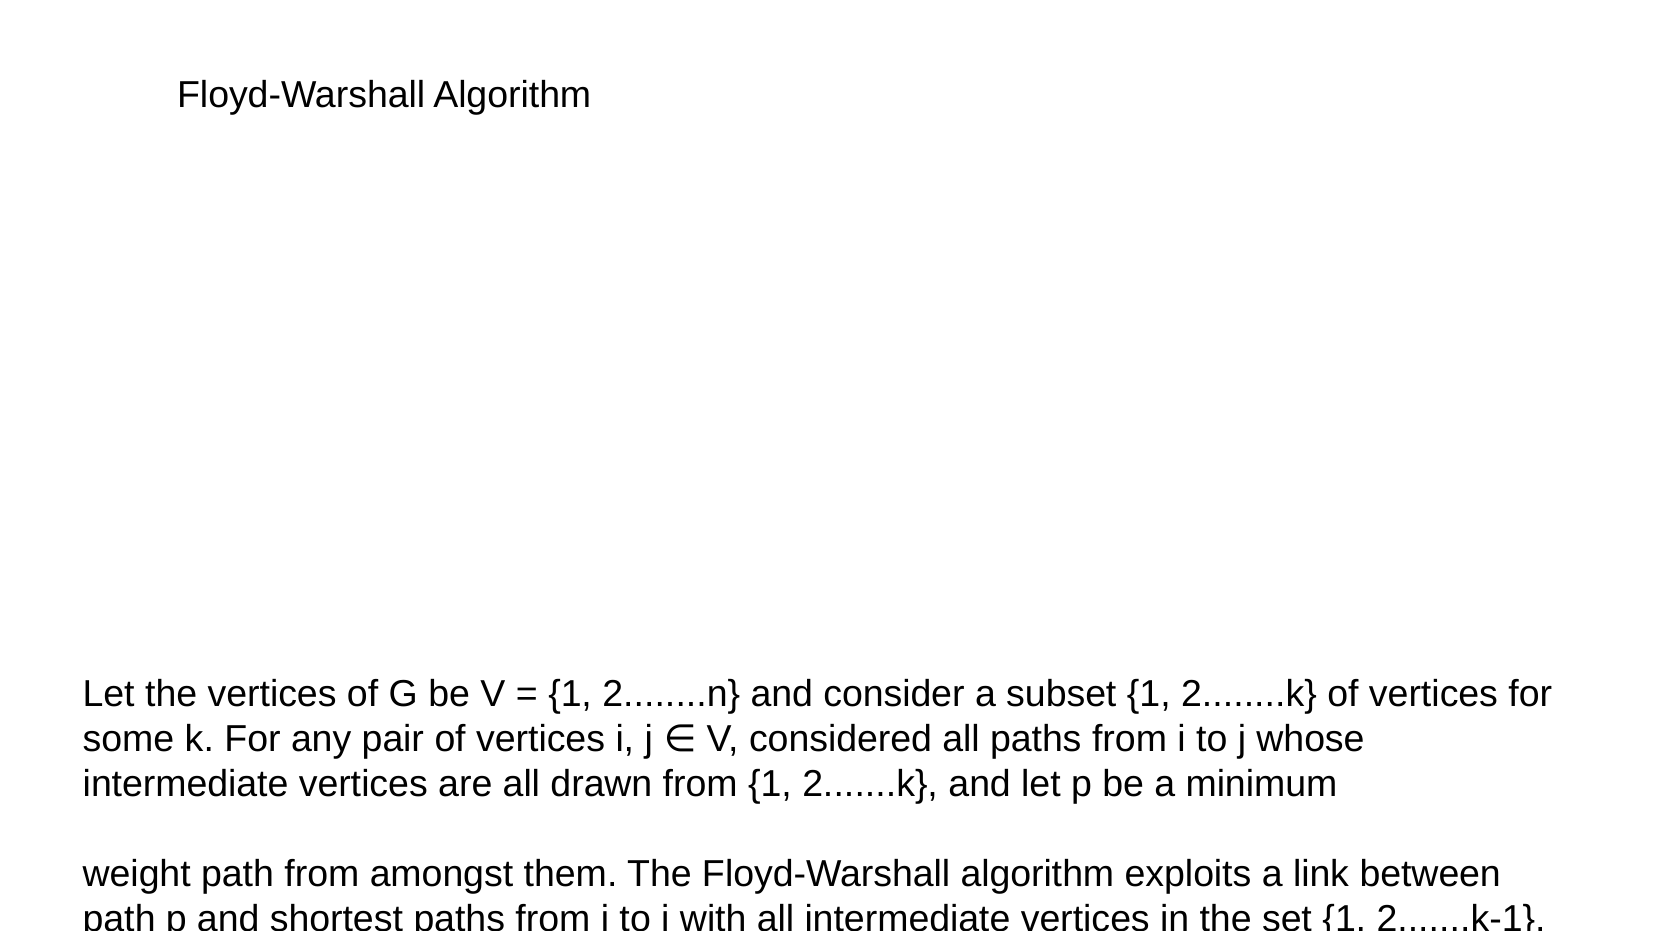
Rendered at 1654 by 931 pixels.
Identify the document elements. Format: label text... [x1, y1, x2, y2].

title Floyd-Warshall Algorithm [177, 37, 1571, 193]
subtitle Let the vertices of G be V = {1, 2........n} and consider a subset {1, 2........k} of vertices for some k. For any pair of vertices i, j ∈ V, considered all paths from i to j whose intermediate vertices are all drawn from {1, 2.......k}, and let p be a minimum weight path from amongst them. The Floyd-Warshall algorithm exploits a link between path p and shortest paths from i to j with all intermediate vertices in the set {1, 2.......k-1}. The link depends on whether or not k is an intermediate vertex of path p. If k is not an intermediate vertex of path p, then all intermediate vertices of path p are in the set {1, 2........k-1}. Thus, the shortest path from vertex i to vertex j with all intermediate vertices in the set {1, 2.......k-1} is also the shortest path i to j with all intermediate vertices in the set {1, 2.......k}. If k is an intermediate vertex of path p, then we break p down into i → k → j. [82, 217, 1571, 851]
